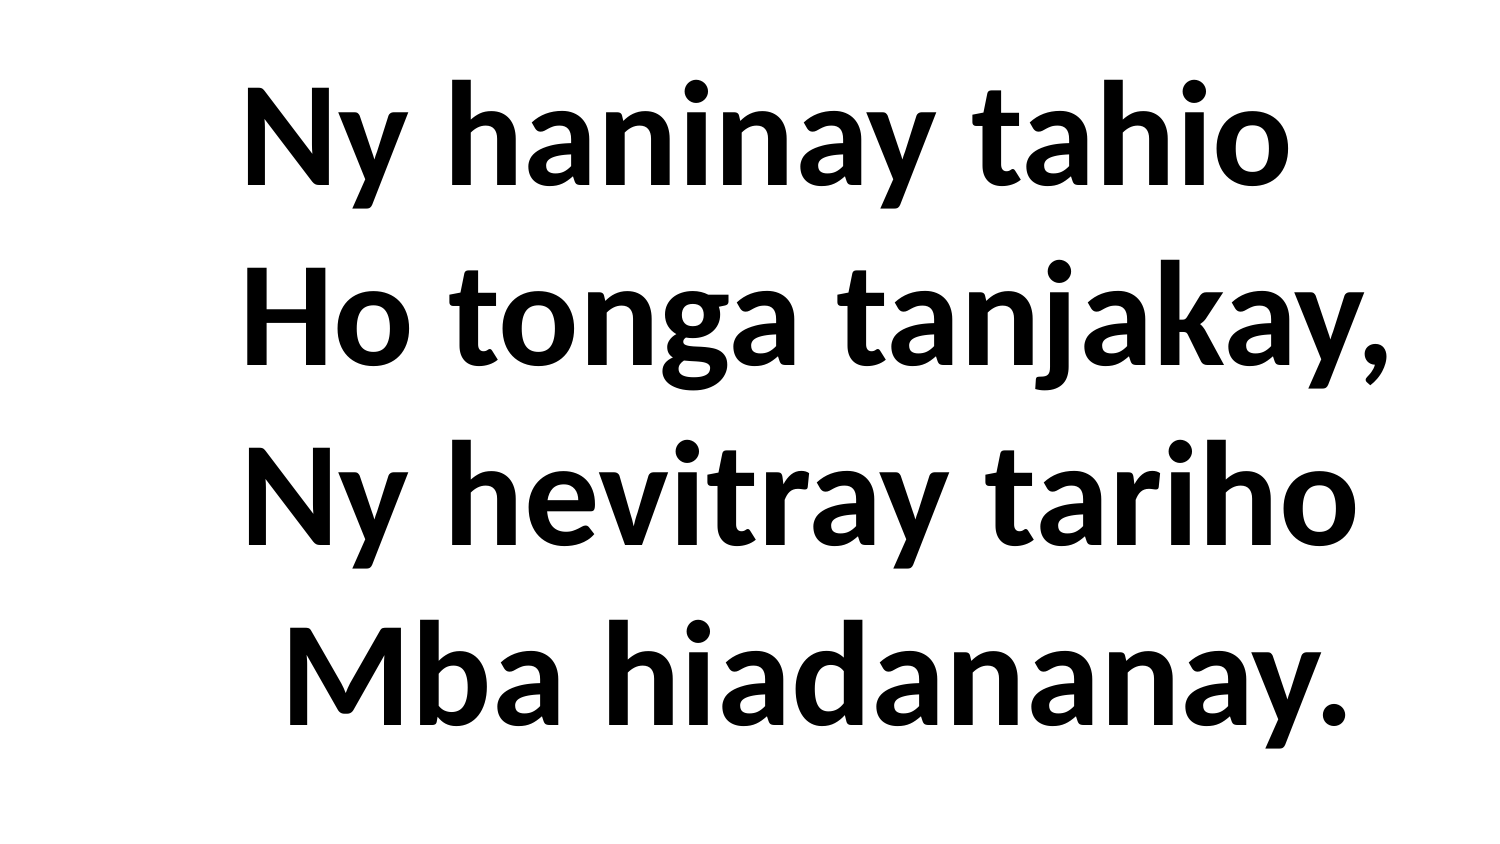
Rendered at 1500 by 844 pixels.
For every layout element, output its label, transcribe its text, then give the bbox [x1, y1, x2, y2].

title Ny haninay tahio Ho tonga tanjakay, Ny hevitray tariho Mba hiadananay. [0, 297, 1500, 493]
